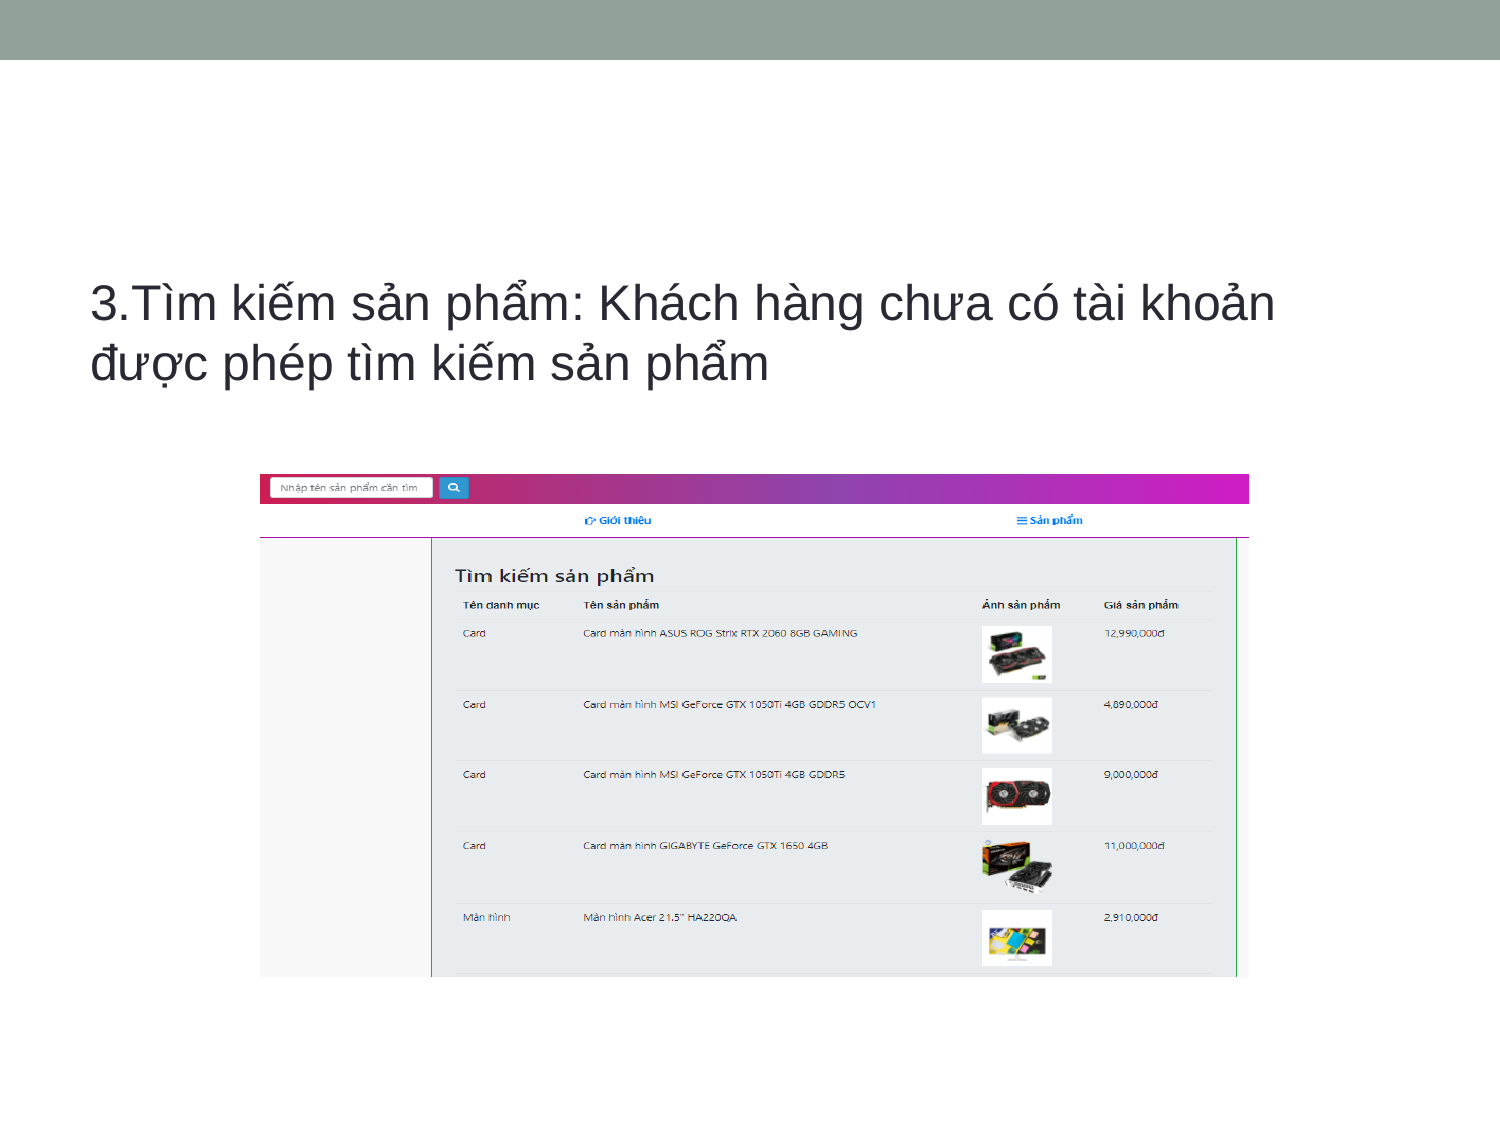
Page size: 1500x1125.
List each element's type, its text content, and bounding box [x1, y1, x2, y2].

picture [260, 474, 1249, 977]
list 3.Tìm kiếm sản phẩm: Khách hàng chưa có tài khoản được phép tìm kiếm sản phẩm [75, 262, 1425, 1063]
